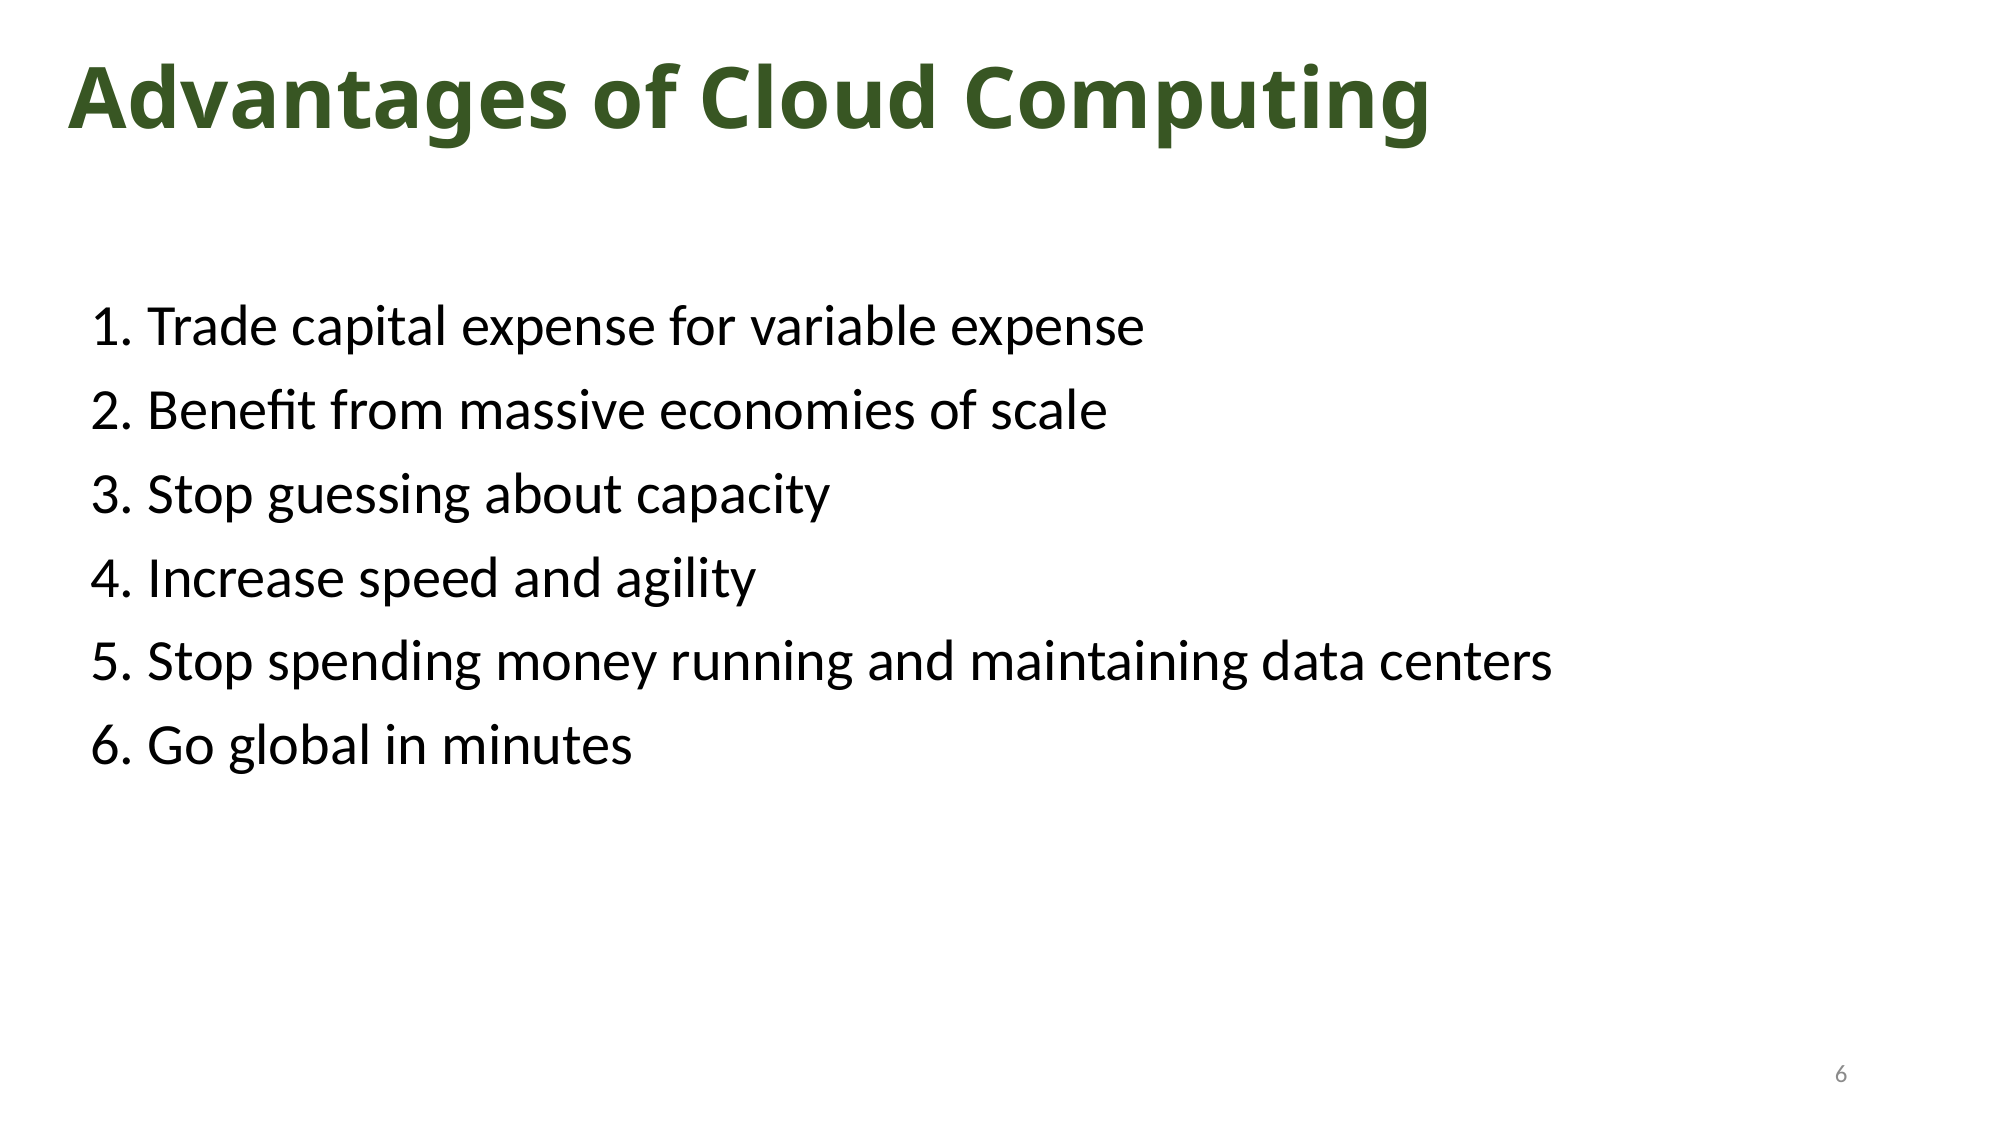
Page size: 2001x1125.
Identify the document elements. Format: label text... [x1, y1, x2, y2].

list 1. Trade capital expense for variable expense 2. Benefit from massive economies of scale 3. Stop guessing about capacity 4. Increase speed and agility 5. Stop spending money running and maintaining data centers 6. Go global in minutes [75, 197, 1800, 911]
slide_number 6 [1412, 1042, 1863, 1103]
title Advantages of Cloud Computing [53, 15, 1684, 186]
